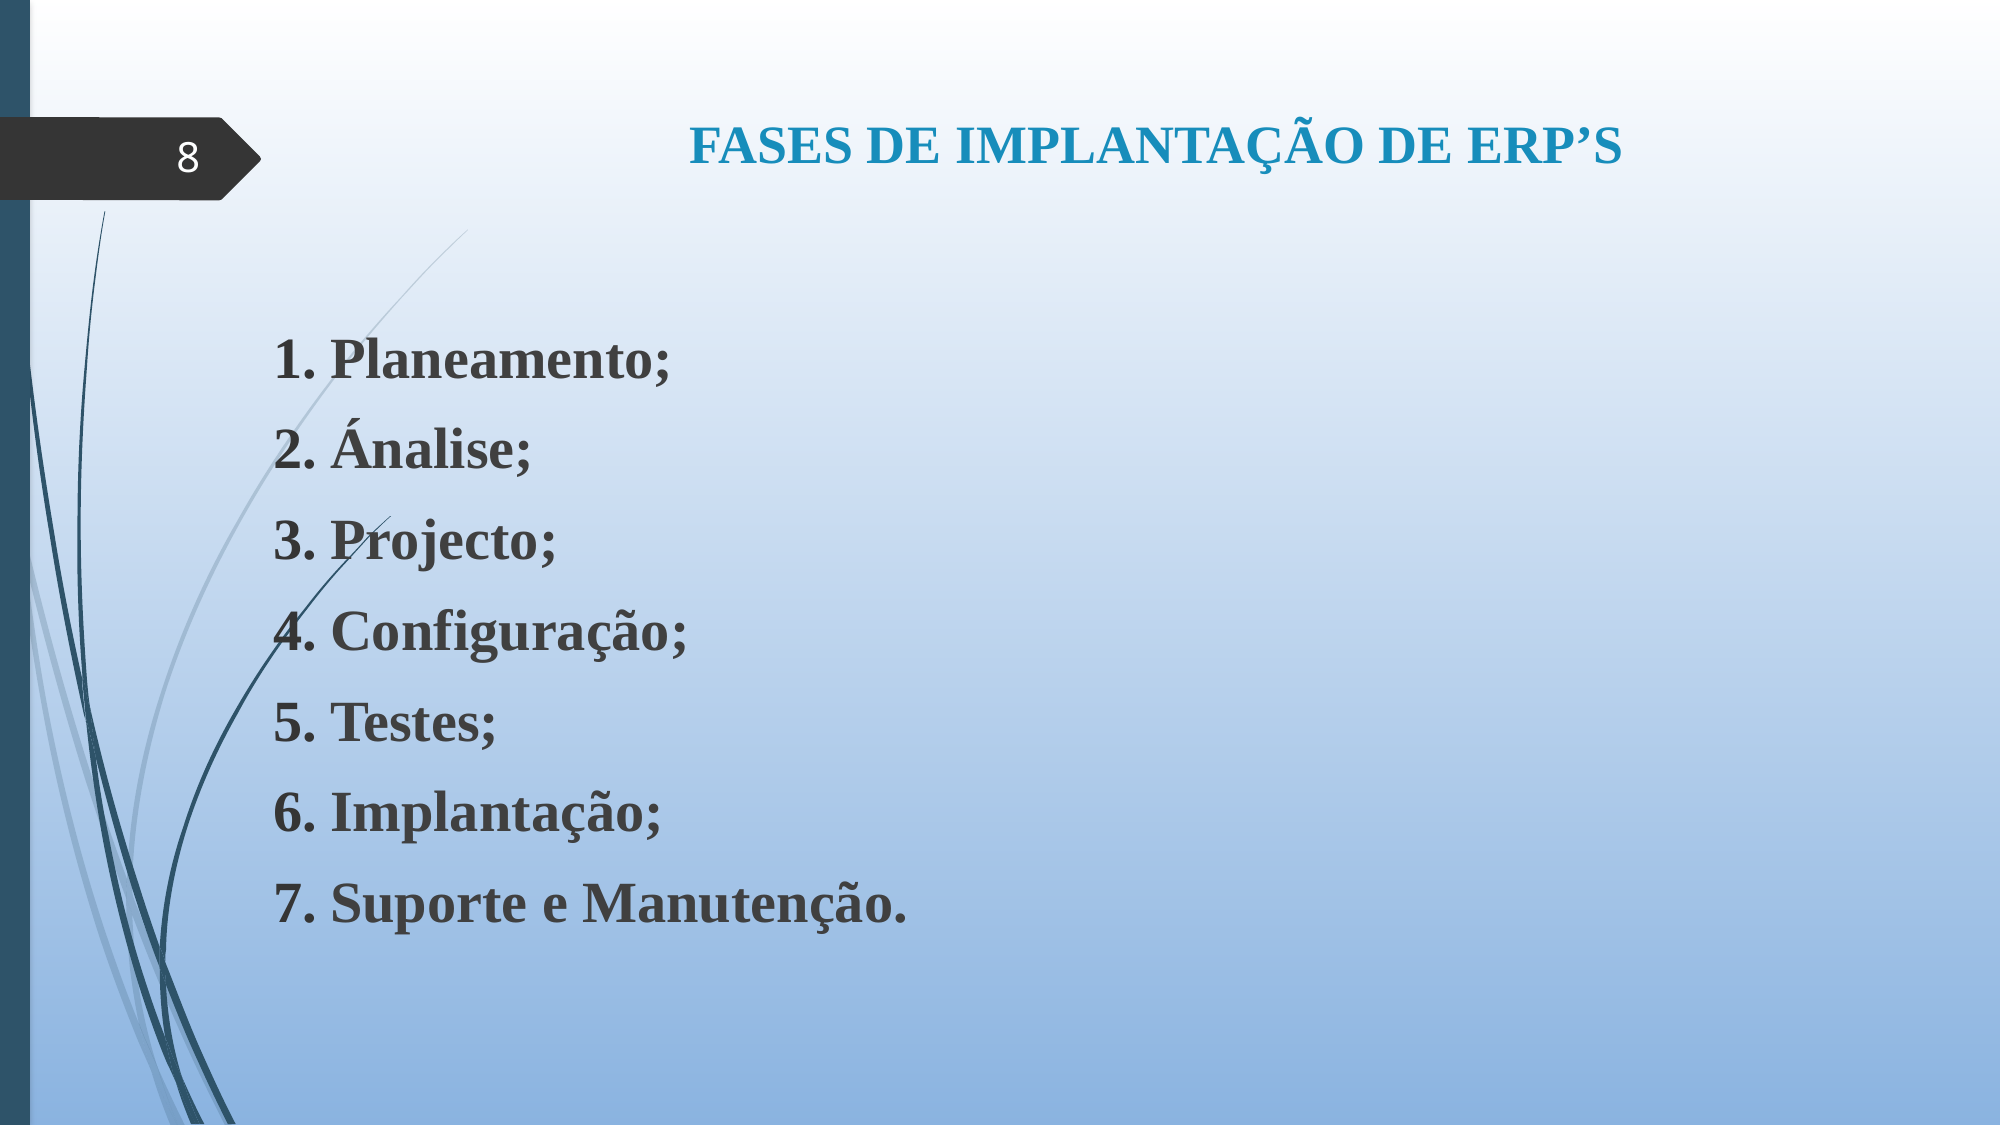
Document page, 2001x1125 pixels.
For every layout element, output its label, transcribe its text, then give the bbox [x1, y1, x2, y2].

slide_number 8 [87, 129, 216, 190]
title FASES DE IMPLANTAÇÃO DE ERP’S [425, 102, 1888, 312]
list Planeamento; Ánalise; Projecto; Configuração; Testes; Implantação; Suporte e Manutenção. [258, 312, 1888, 981]
